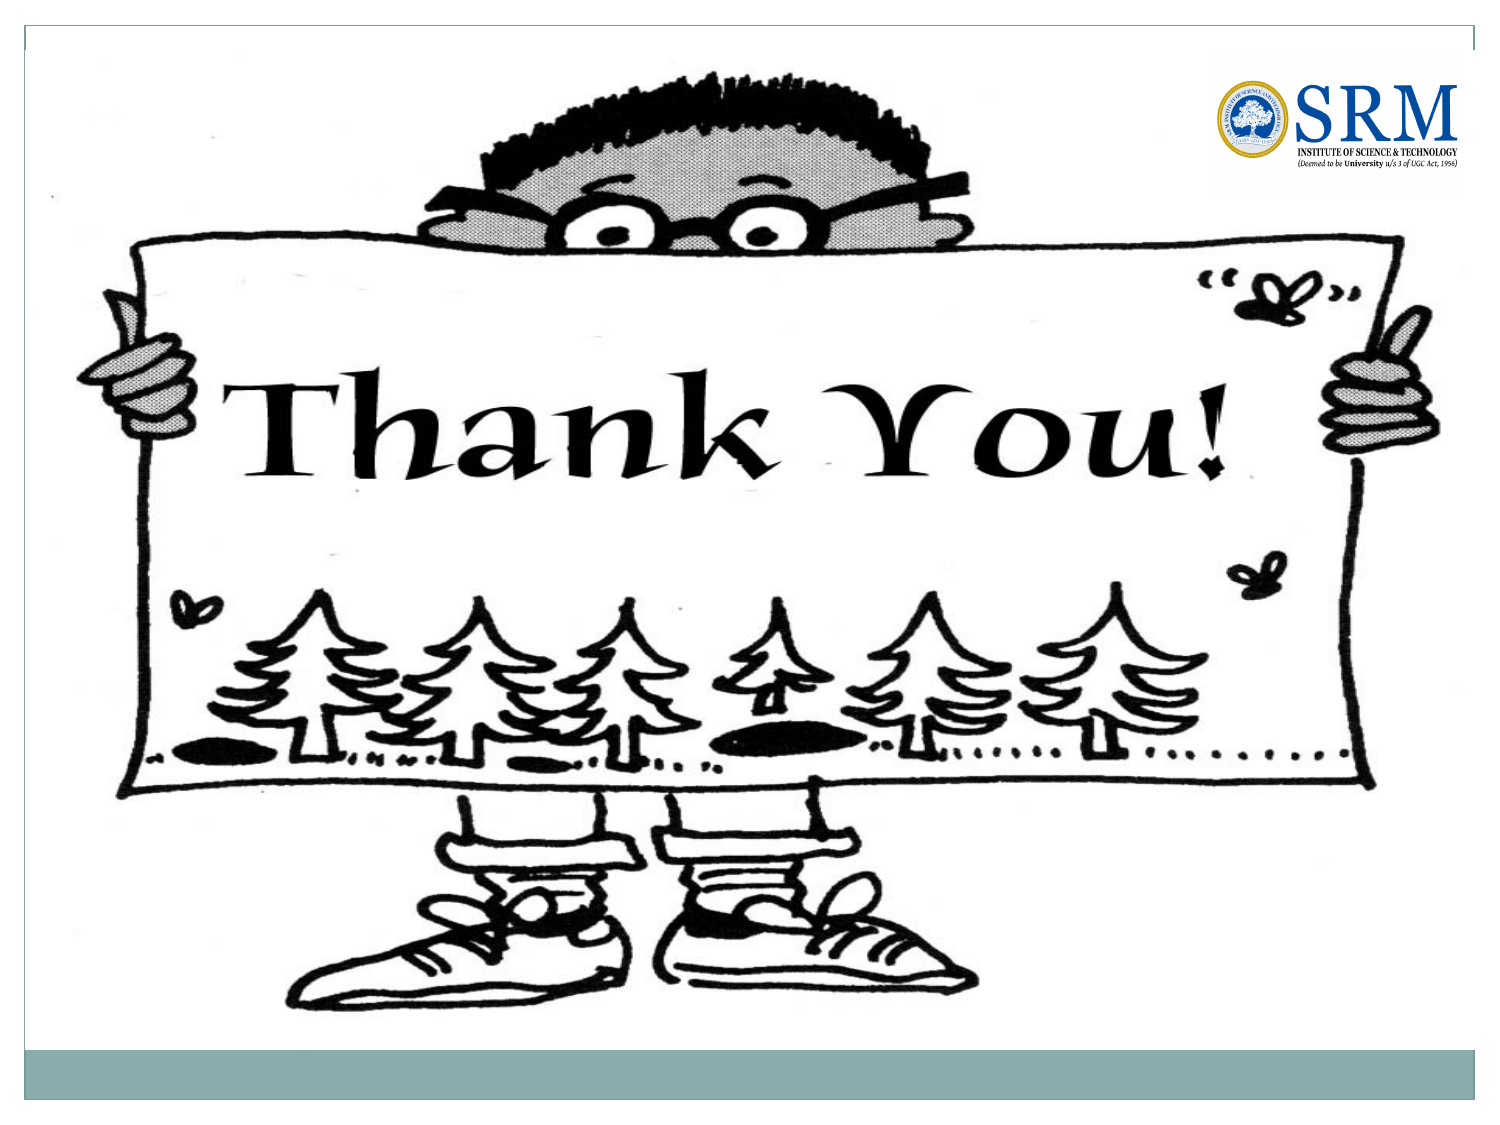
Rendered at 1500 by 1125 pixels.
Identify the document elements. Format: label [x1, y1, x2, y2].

picture [1212, 49, 1463, 201]
text_box [24, 50, 1475, 1050]
